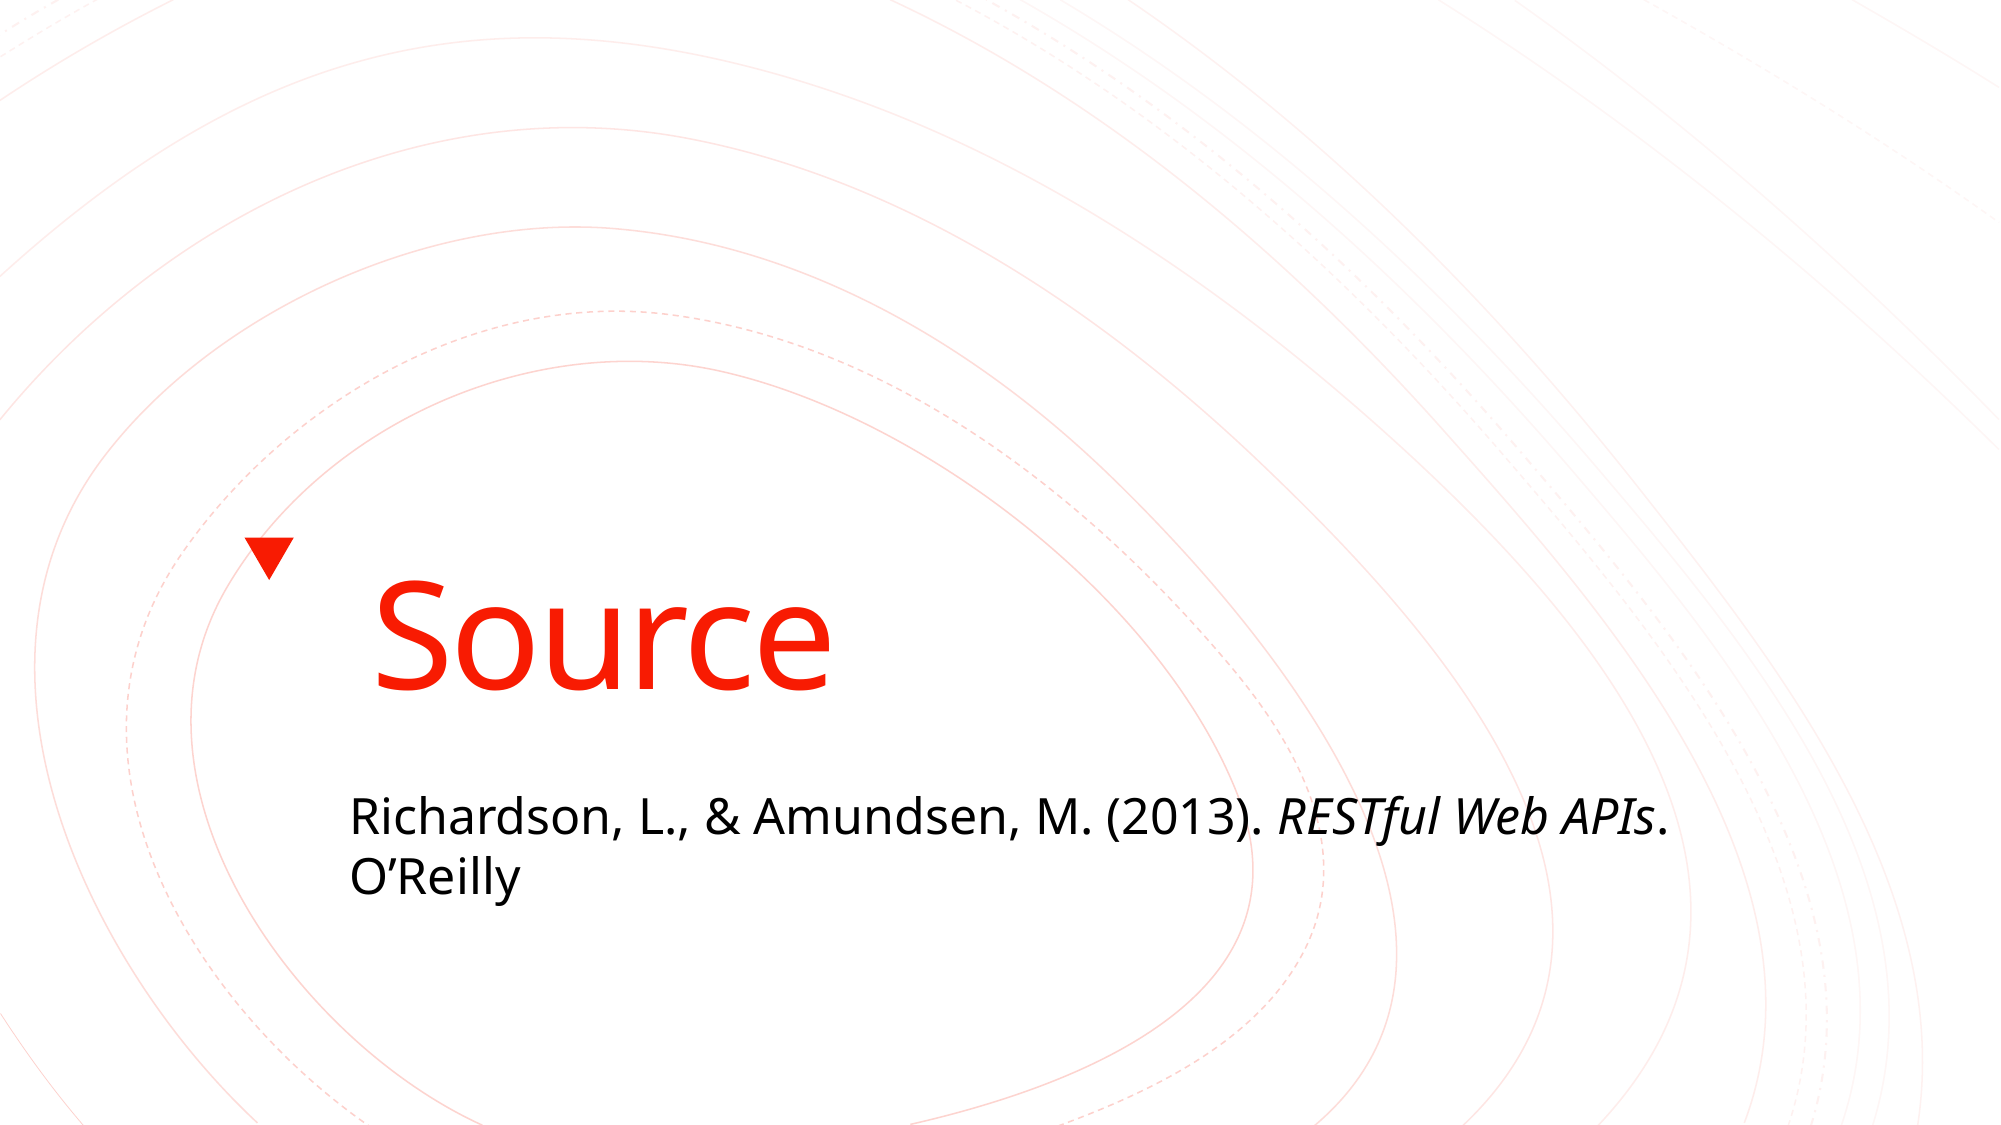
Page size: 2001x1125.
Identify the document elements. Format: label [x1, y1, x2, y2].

text_box [0, 0, 2000, 1125]
